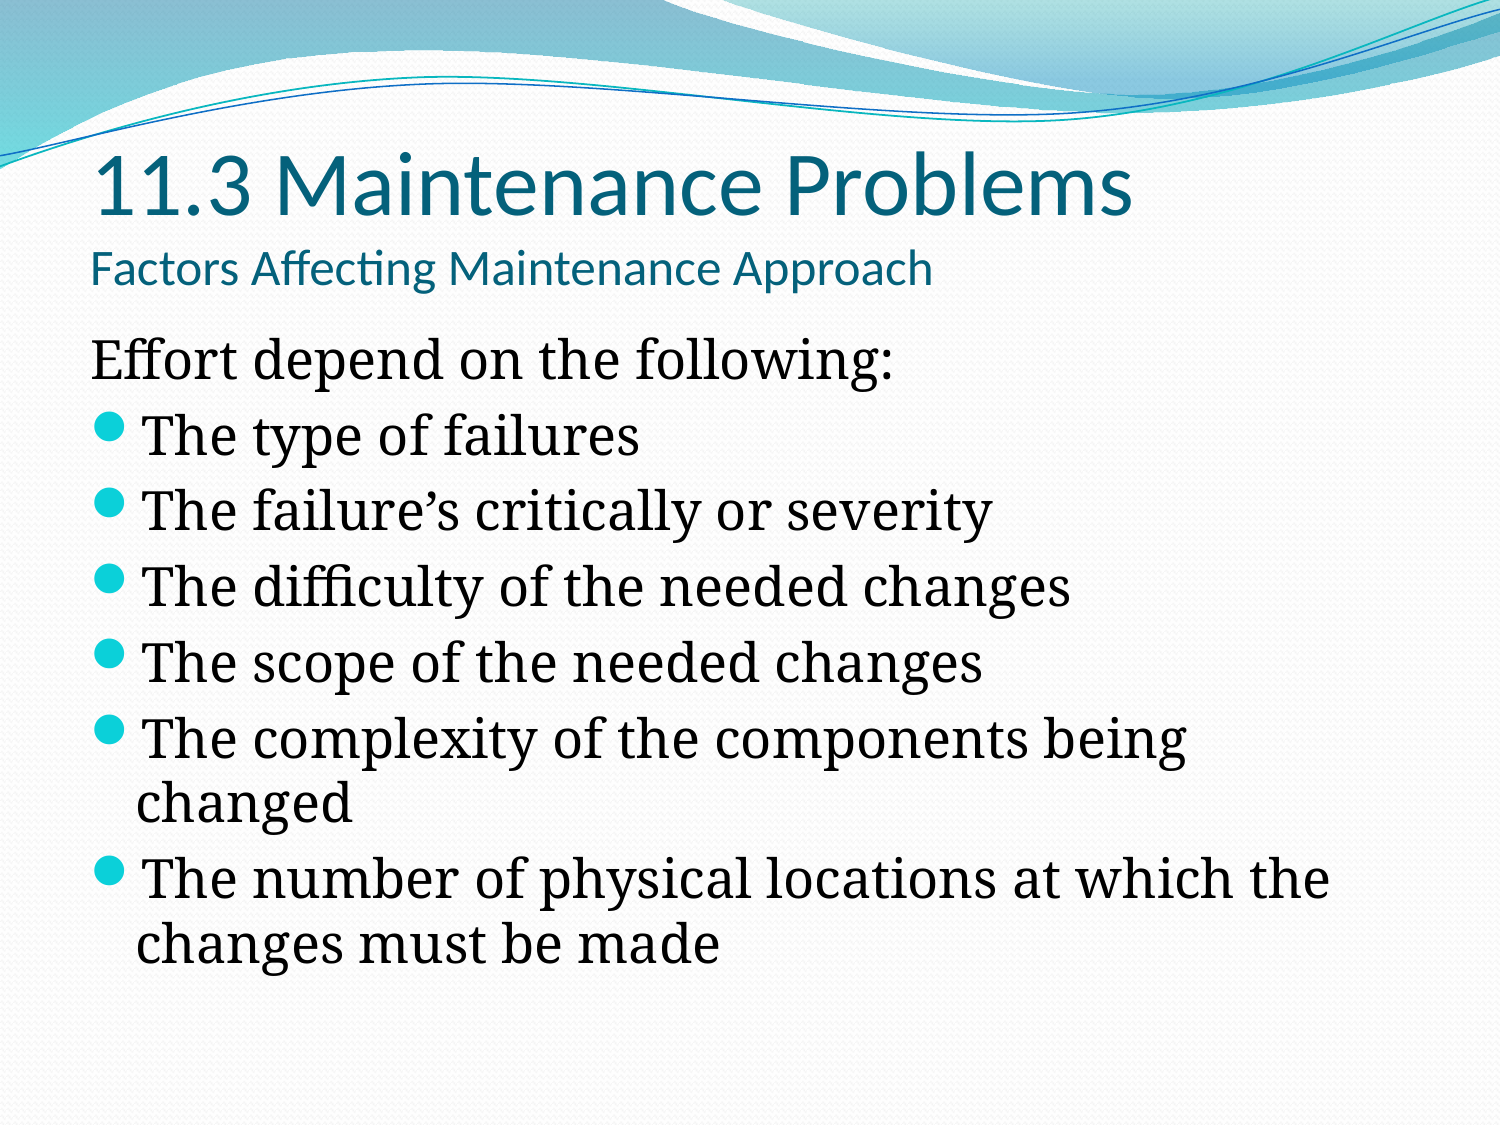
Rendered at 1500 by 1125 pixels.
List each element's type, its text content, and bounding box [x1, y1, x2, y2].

title 11.3 Maintenance Problems Factors Affecting Maintenance Approach [75, 115, 1425, 303]
list Effort depend on the following: The type of failures The failure’s critically or severity The difficulty of the needed changes The scope of the needed changes The complexity of the components being changed The number of physical locations at which the changes must be made [75, 317, 1425, 1038]
